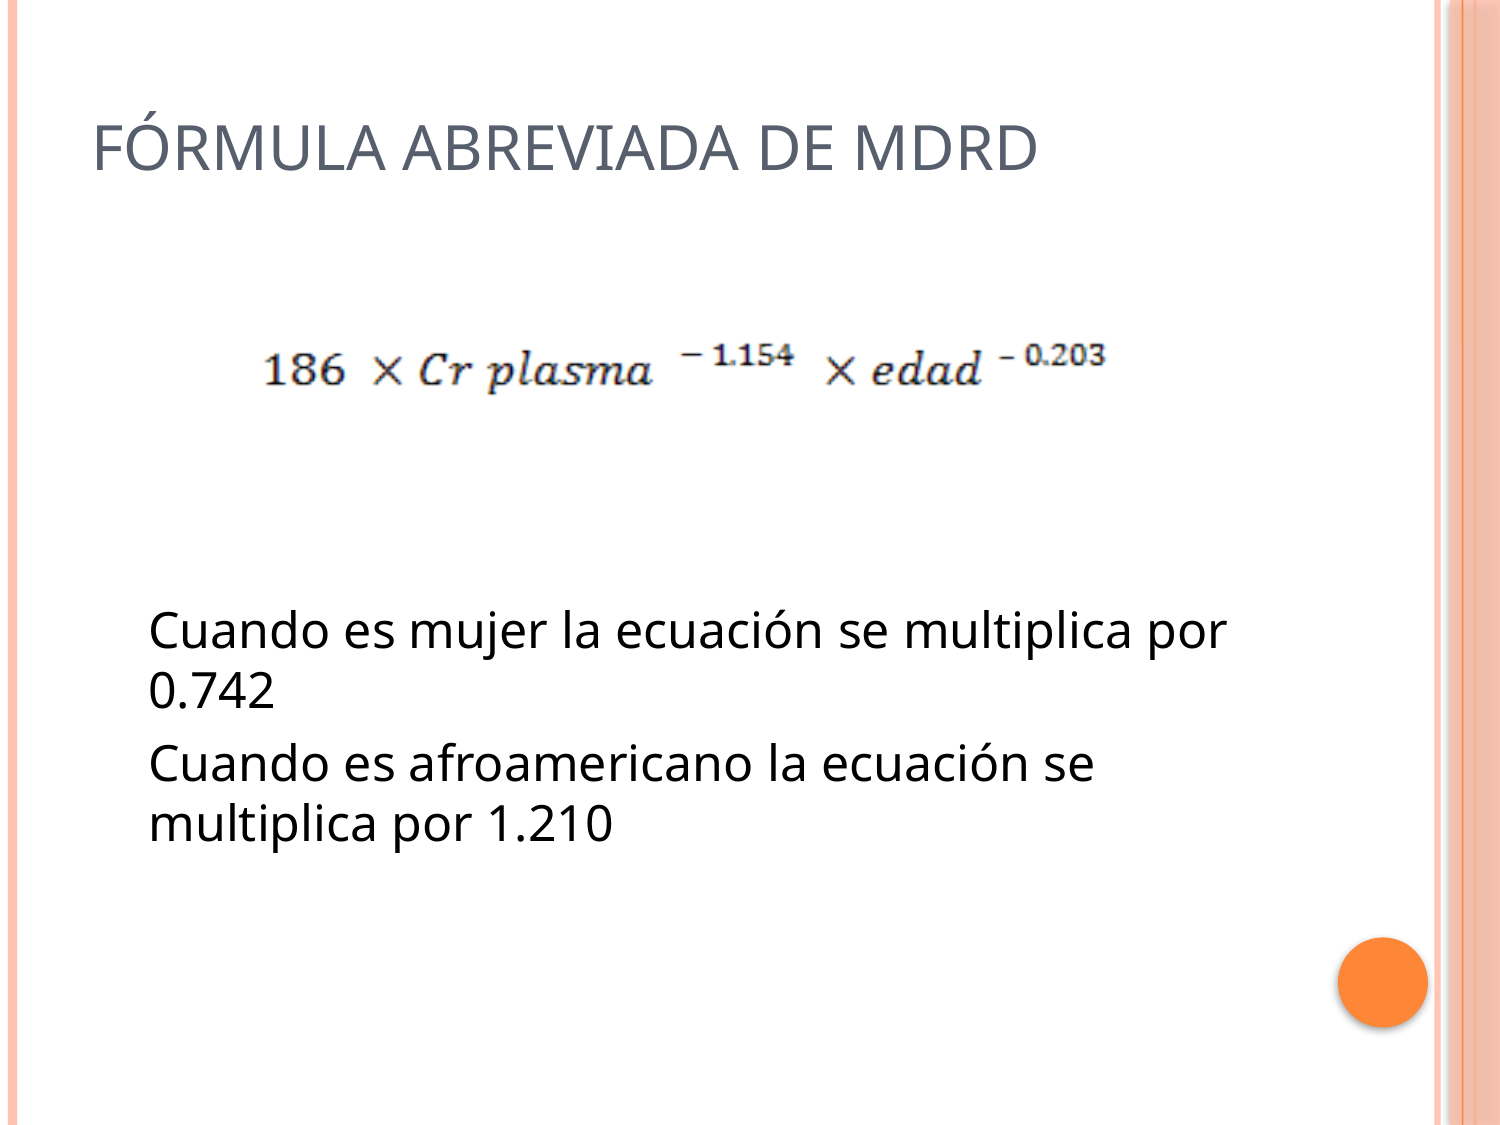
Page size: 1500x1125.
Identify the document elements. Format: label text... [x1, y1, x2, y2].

title Fórmula abreviada de MDRD [76, 78, 1302, 266]
picture [261, 338, 1117, 410]
list Cuando es mujer la ecuación se multiplica por 0.742 Cuando es afroamericano la ecuación se multiplica por 1.210 [88, 373, 1314, 1125]
